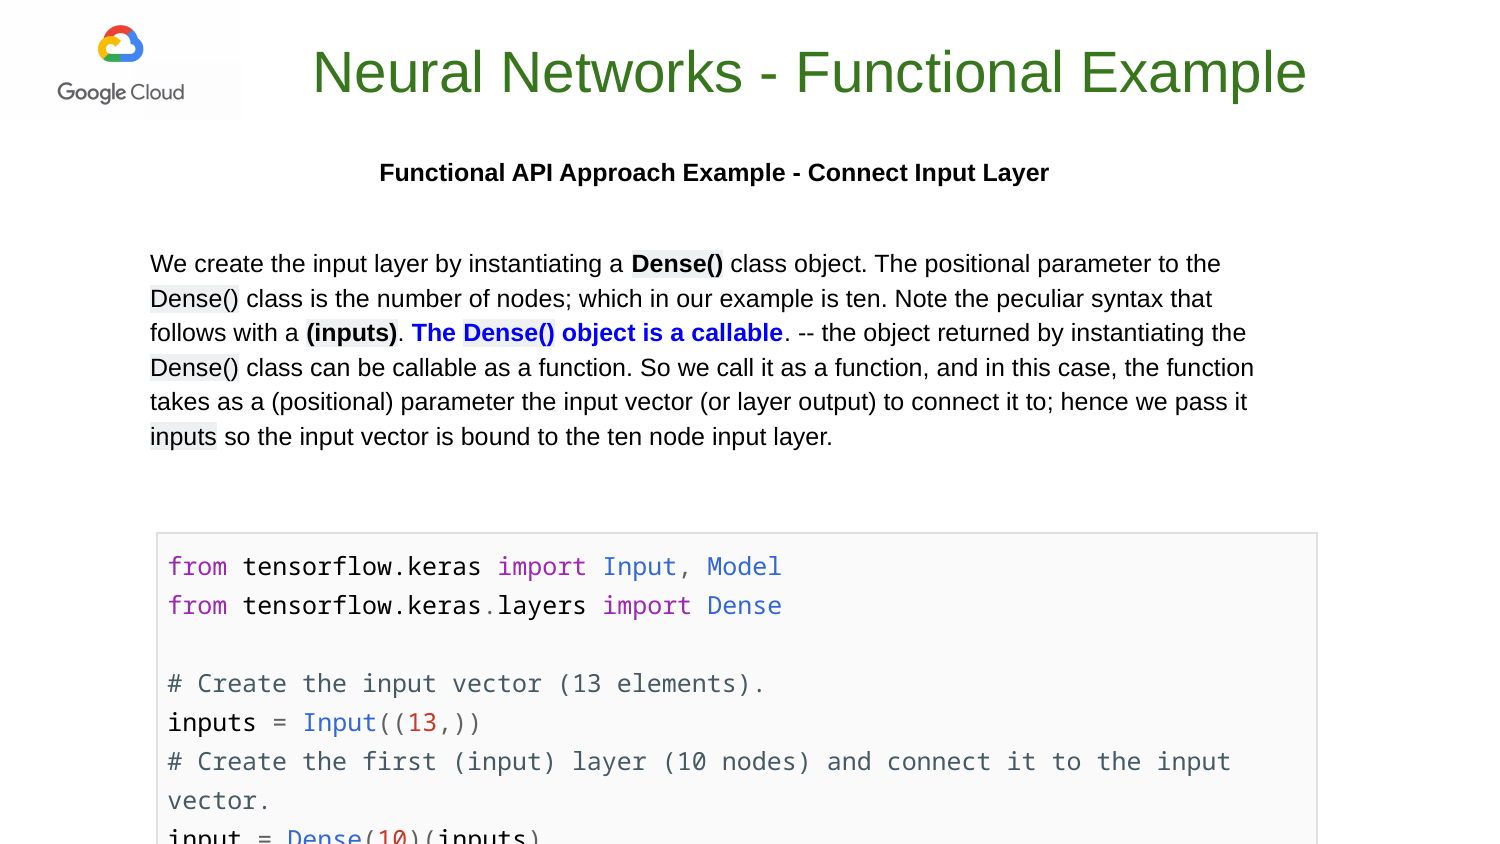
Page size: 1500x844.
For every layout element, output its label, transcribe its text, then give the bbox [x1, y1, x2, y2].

picture [0, 0, 241, 121]
text_box Functional API Approach Example - Connect Input Layer We create the input layer by instantiating a Dense() class object. The positional parameter to the Dense() class is the number of nodes; which in our example is ten. Note the peculiar syntax that follows with a (inputs). The Dense() object is a callable. -- the object returned by instantiating the Dense() class can be callable as a function. So we call it as a function, and in this case, the function takes as a (positional) parameter the input vector (or layer output) to connect it to; hence we pass it inputs so the input vector is bound to the ten node input layer. [135, 136, 1296, 803]
table_header from tensorflow.keras import Input, Model from tensorflow.keras.layers import Dense # Create the input vector (13 elements). inputs = Input((13,)) # Create the first (input) layer (10 nodes) and connect it to the input vector. input = Dense(10)(inputs) [158, 534, 1316, 844]
subtitle Neural Networks - Functional Example [111, 19, 1500, 150]
